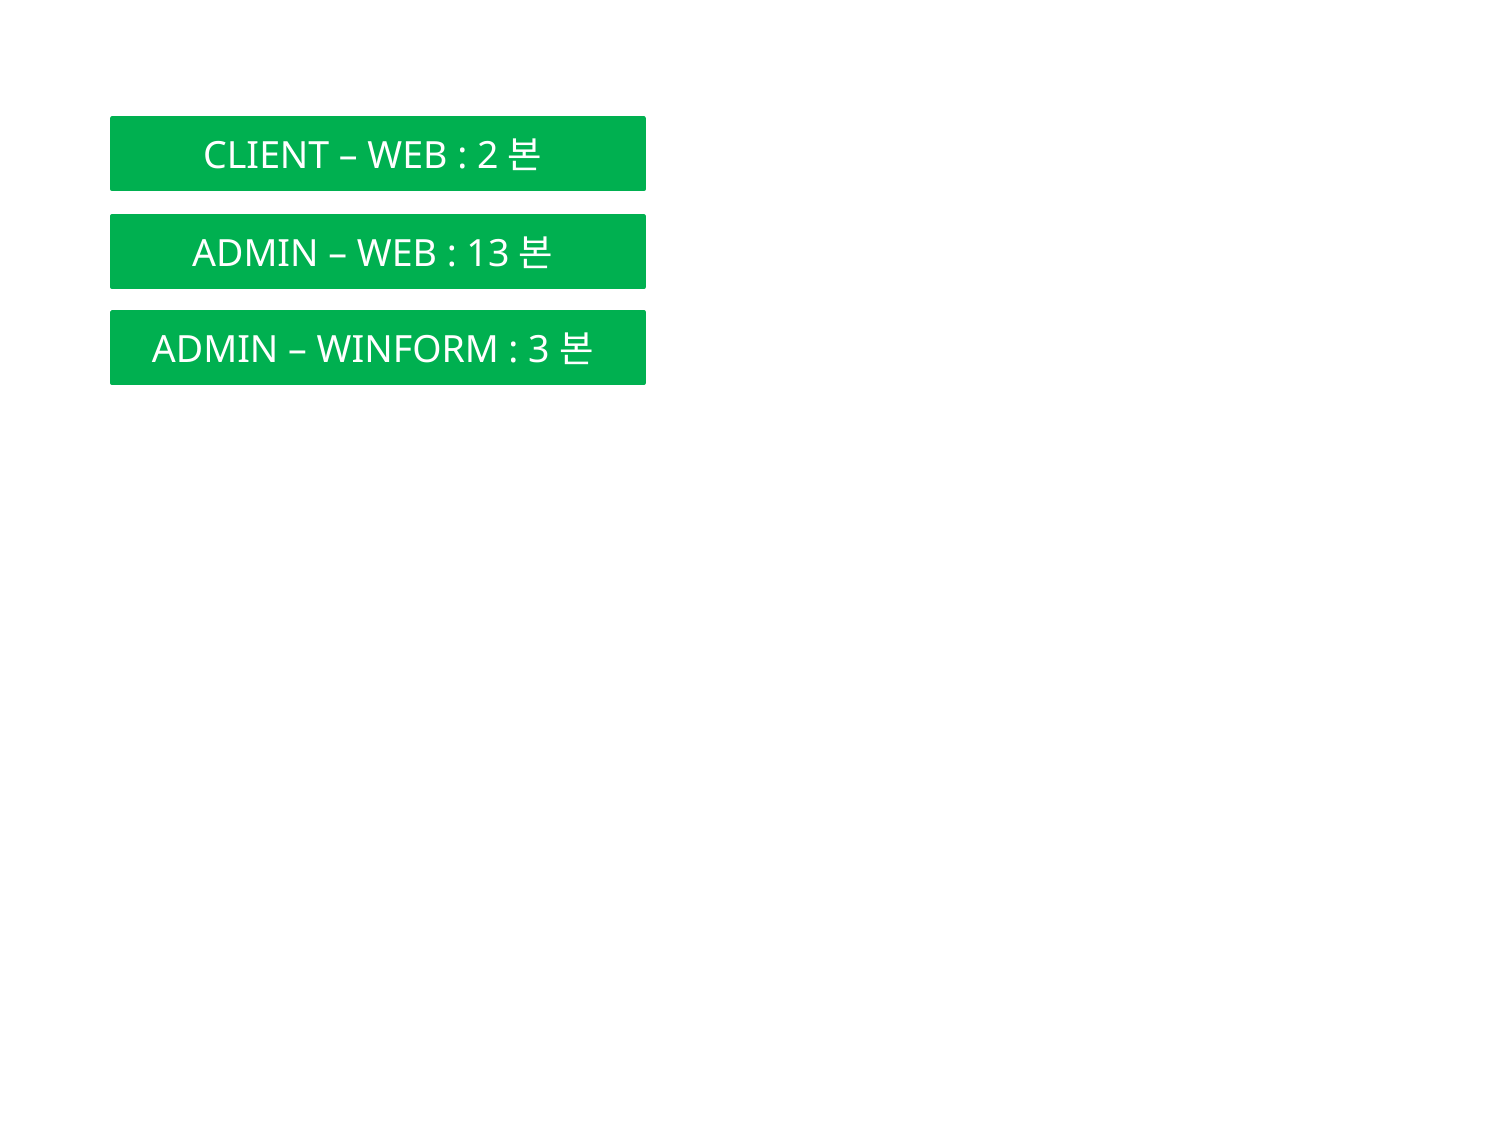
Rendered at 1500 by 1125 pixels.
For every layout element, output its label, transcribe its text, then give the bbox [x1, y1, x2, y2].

text_box ADMIN – WINFORM : 3본 [110, 310, 646, 385]
text_box ADMIN – WEB : 13본 [110, 214, 646, 289]
text_box CLIENT – WEB : 2본 [110, 116, 646, 191]
